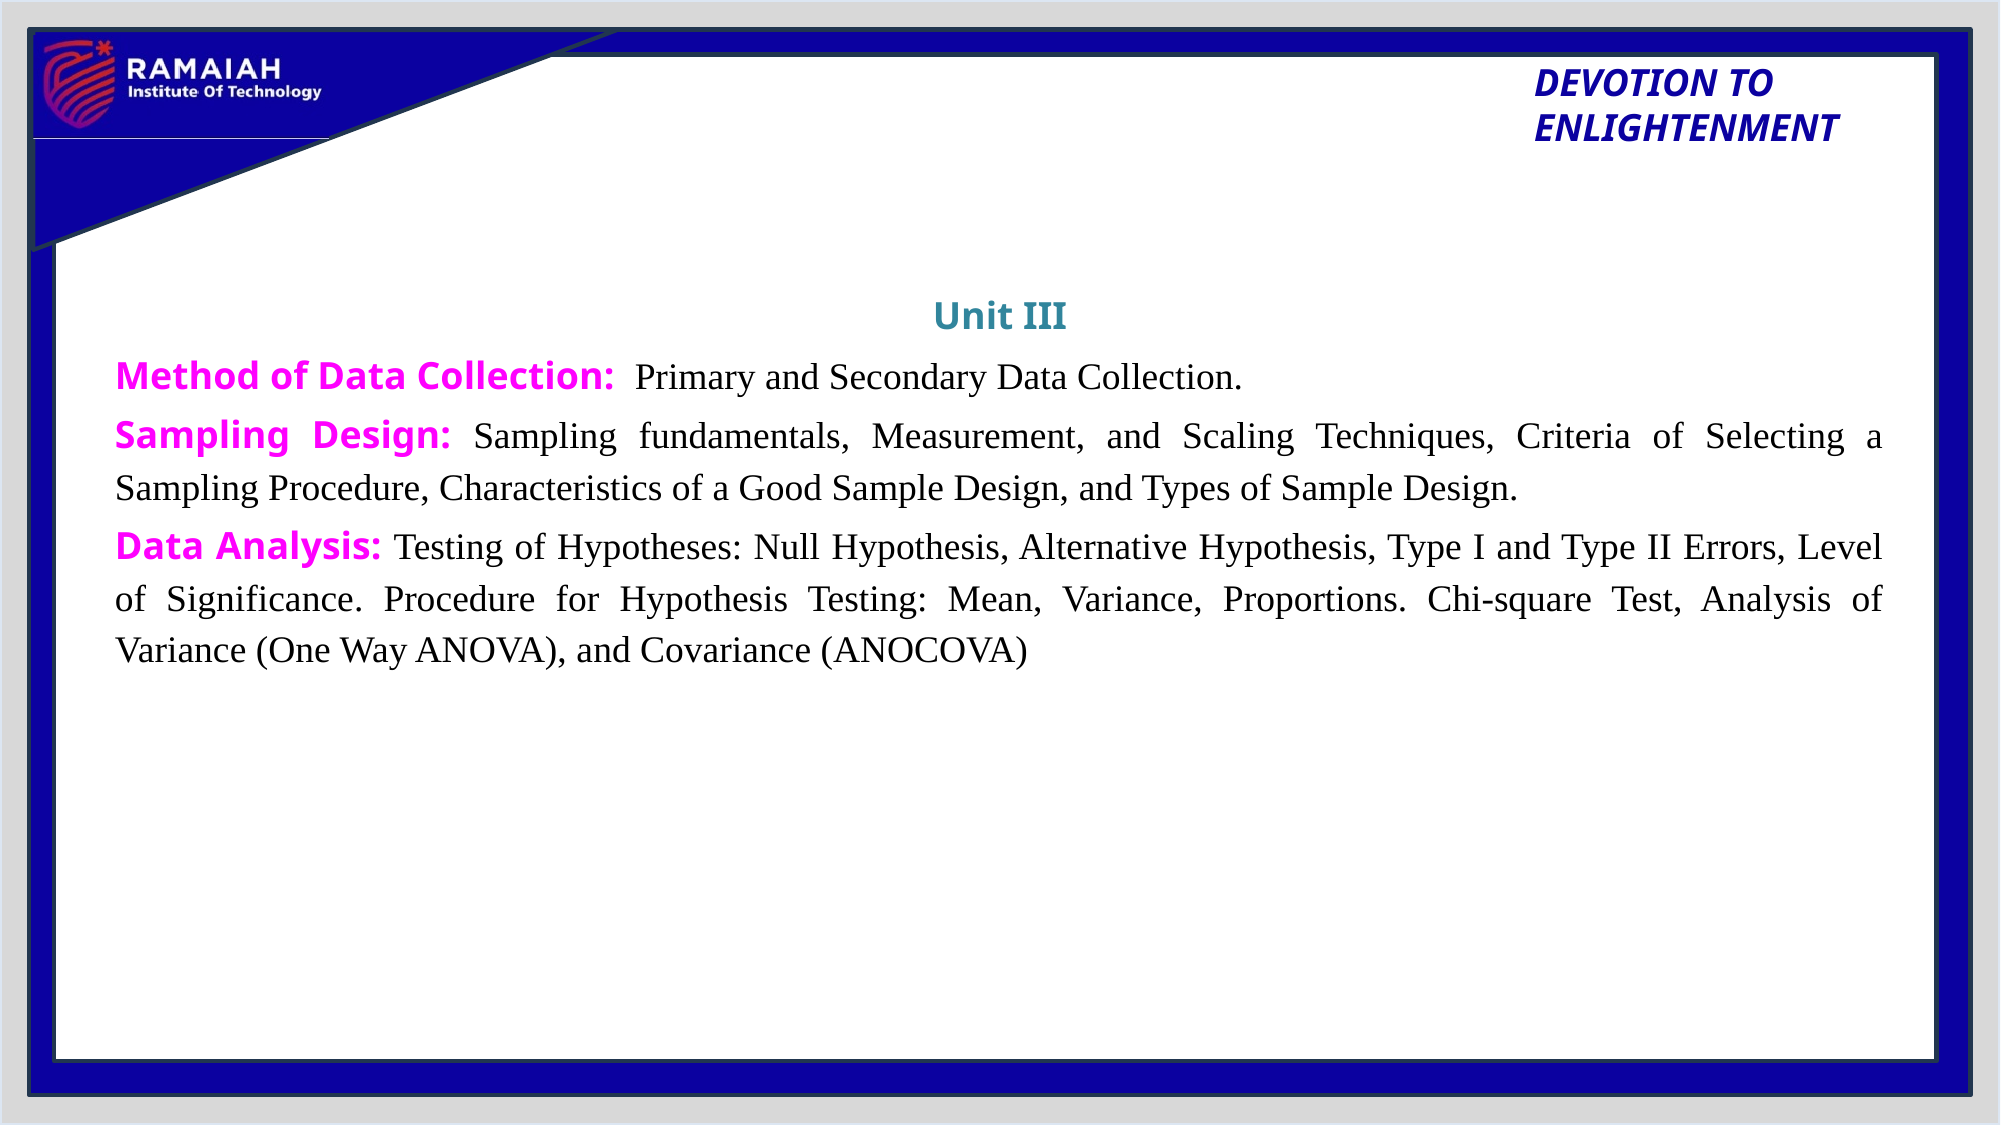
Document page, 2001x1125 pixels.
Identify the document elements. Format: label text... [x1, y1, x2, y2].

picture [33, 35, 329, 139]
list Unit III Method of Data Collection: Primary and Secondary Data Collection. Sampling Design: Sampling fundamentals, Measurement, and Scaling Techniques, Criteria of Selecting a Sampling Procedure, Characteristics of a Good Sample Design, and Types of Sample Design. Data Analysis: Testing of Hypotheses: Null Hypothesis, Alternative Hypothesis, Type I and Type II Errors, Level of Significance. Procedure for Hypothesis Testing: Mean, Variance, Proportions. Chi-square Test, Analysis of Variance (One Way ANOVA), and Covariance (ANOCOVA) [99, 262, 1900, 1005]
